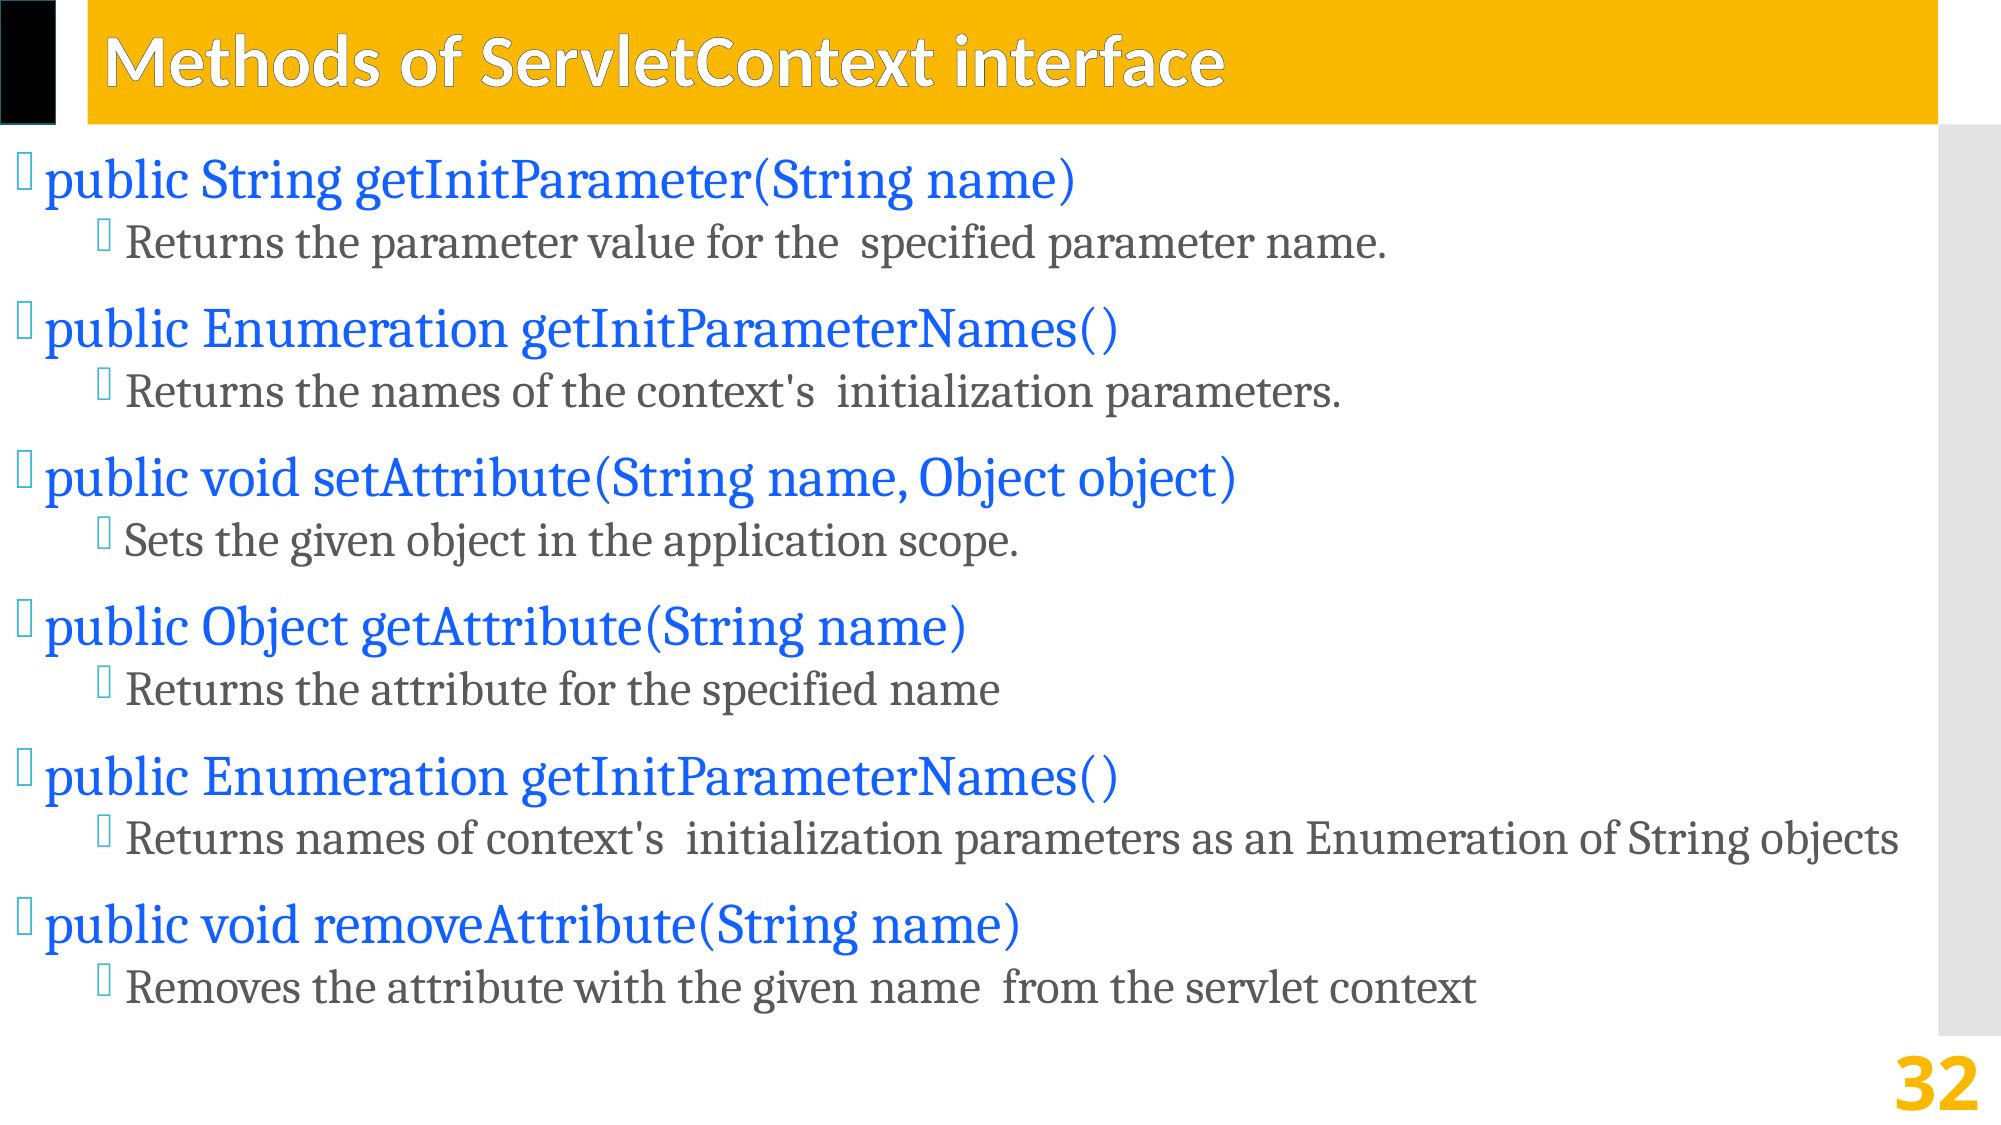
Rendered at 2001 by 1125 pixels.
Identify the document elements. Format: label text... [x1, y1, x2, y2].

list public String getInitParameter(String name) Returns the parameter value for the specified parameter name. public Enumeration getInitParameterNames() Returns the names of the context's initialization parameters. public void setAttribute(String name, Object object) Sets the given object in the application scope. public Object getAttribute(String name) Returns the attribute for the specified name public Enumeration getInitParameterNames() Returns names of context's initialization parameters as an Enumeration of String objects public void removeAttribute(String name) Removes the attribute with the given name from the servlet context [0, 141, 1938, 1034]
title Methods of ServletContext interface [87, 0, 1939, 125]
slide_number 32 [1744, 1056, 1996, 1117]
